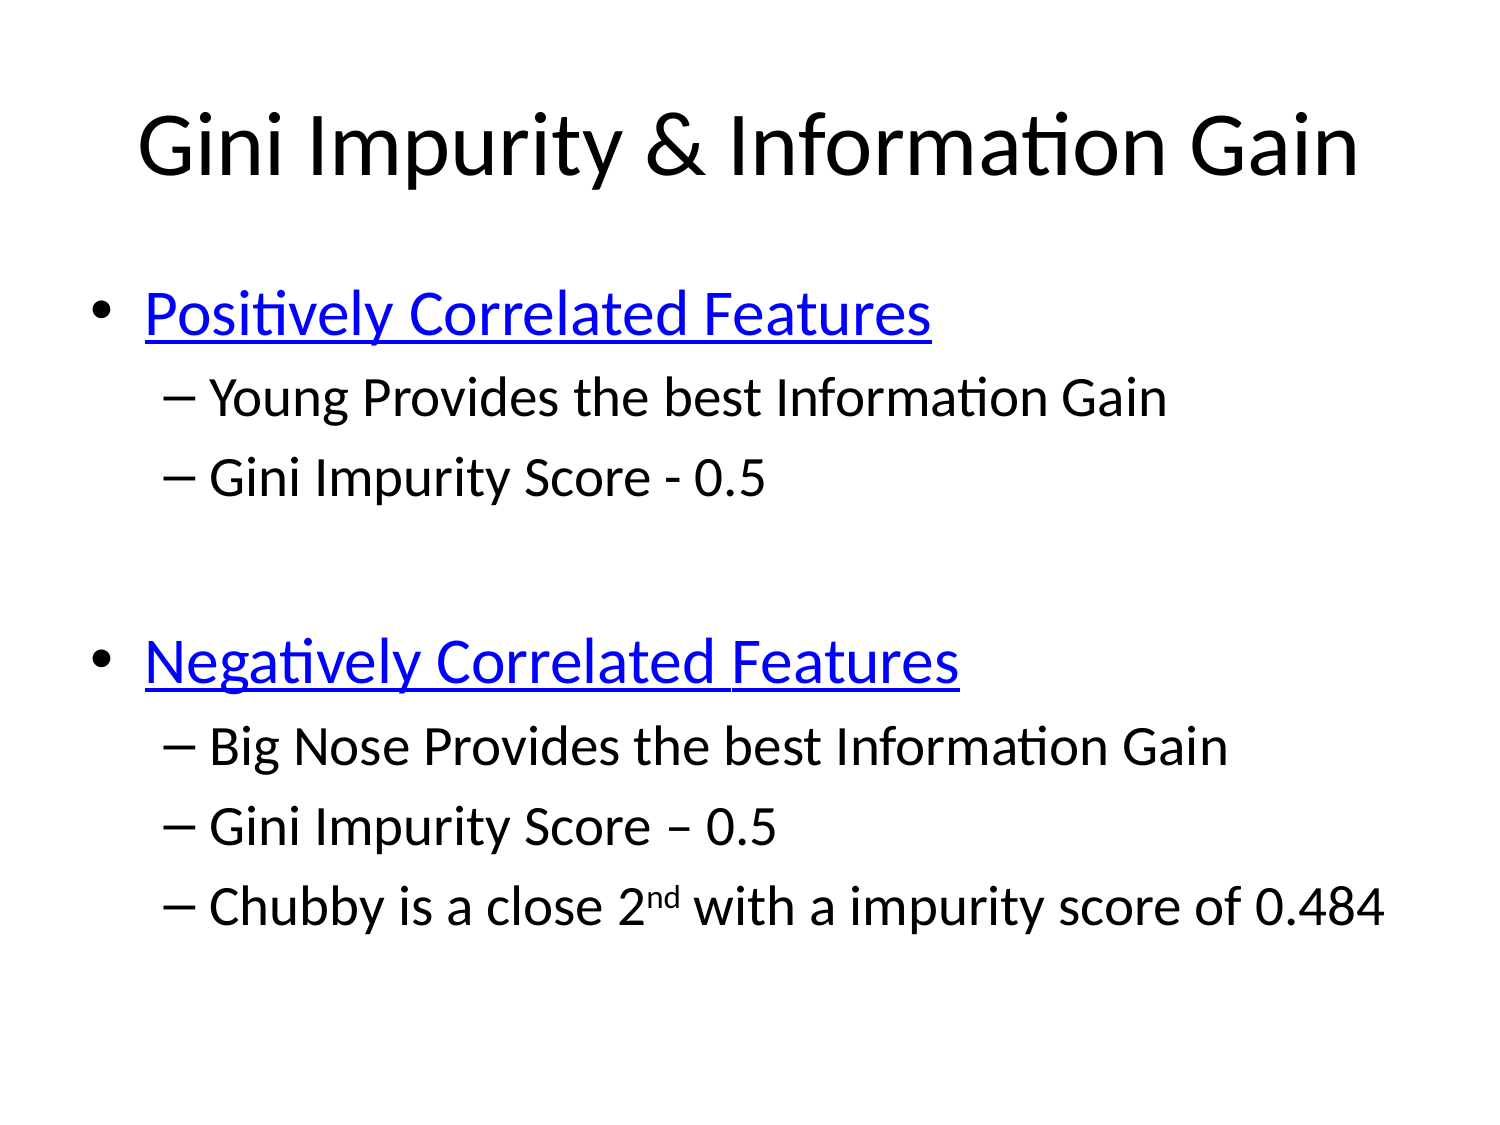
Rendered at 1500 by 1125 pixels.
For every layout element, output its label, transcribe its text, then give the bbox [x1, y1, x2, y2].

list Positively Correlated Features Young Provides the best Information Gain Gini Impurity Score - 0.5 Negatively Correlated Features Big Nose Provides the best Information Gain Gini Impurity Score – 0.5 Chubby is a close 2nd with a impurity score of 0.484 [75, 262, 1425, 1005]
title Gini Impurity & Information Gain [75, 45, 1425, 233]
